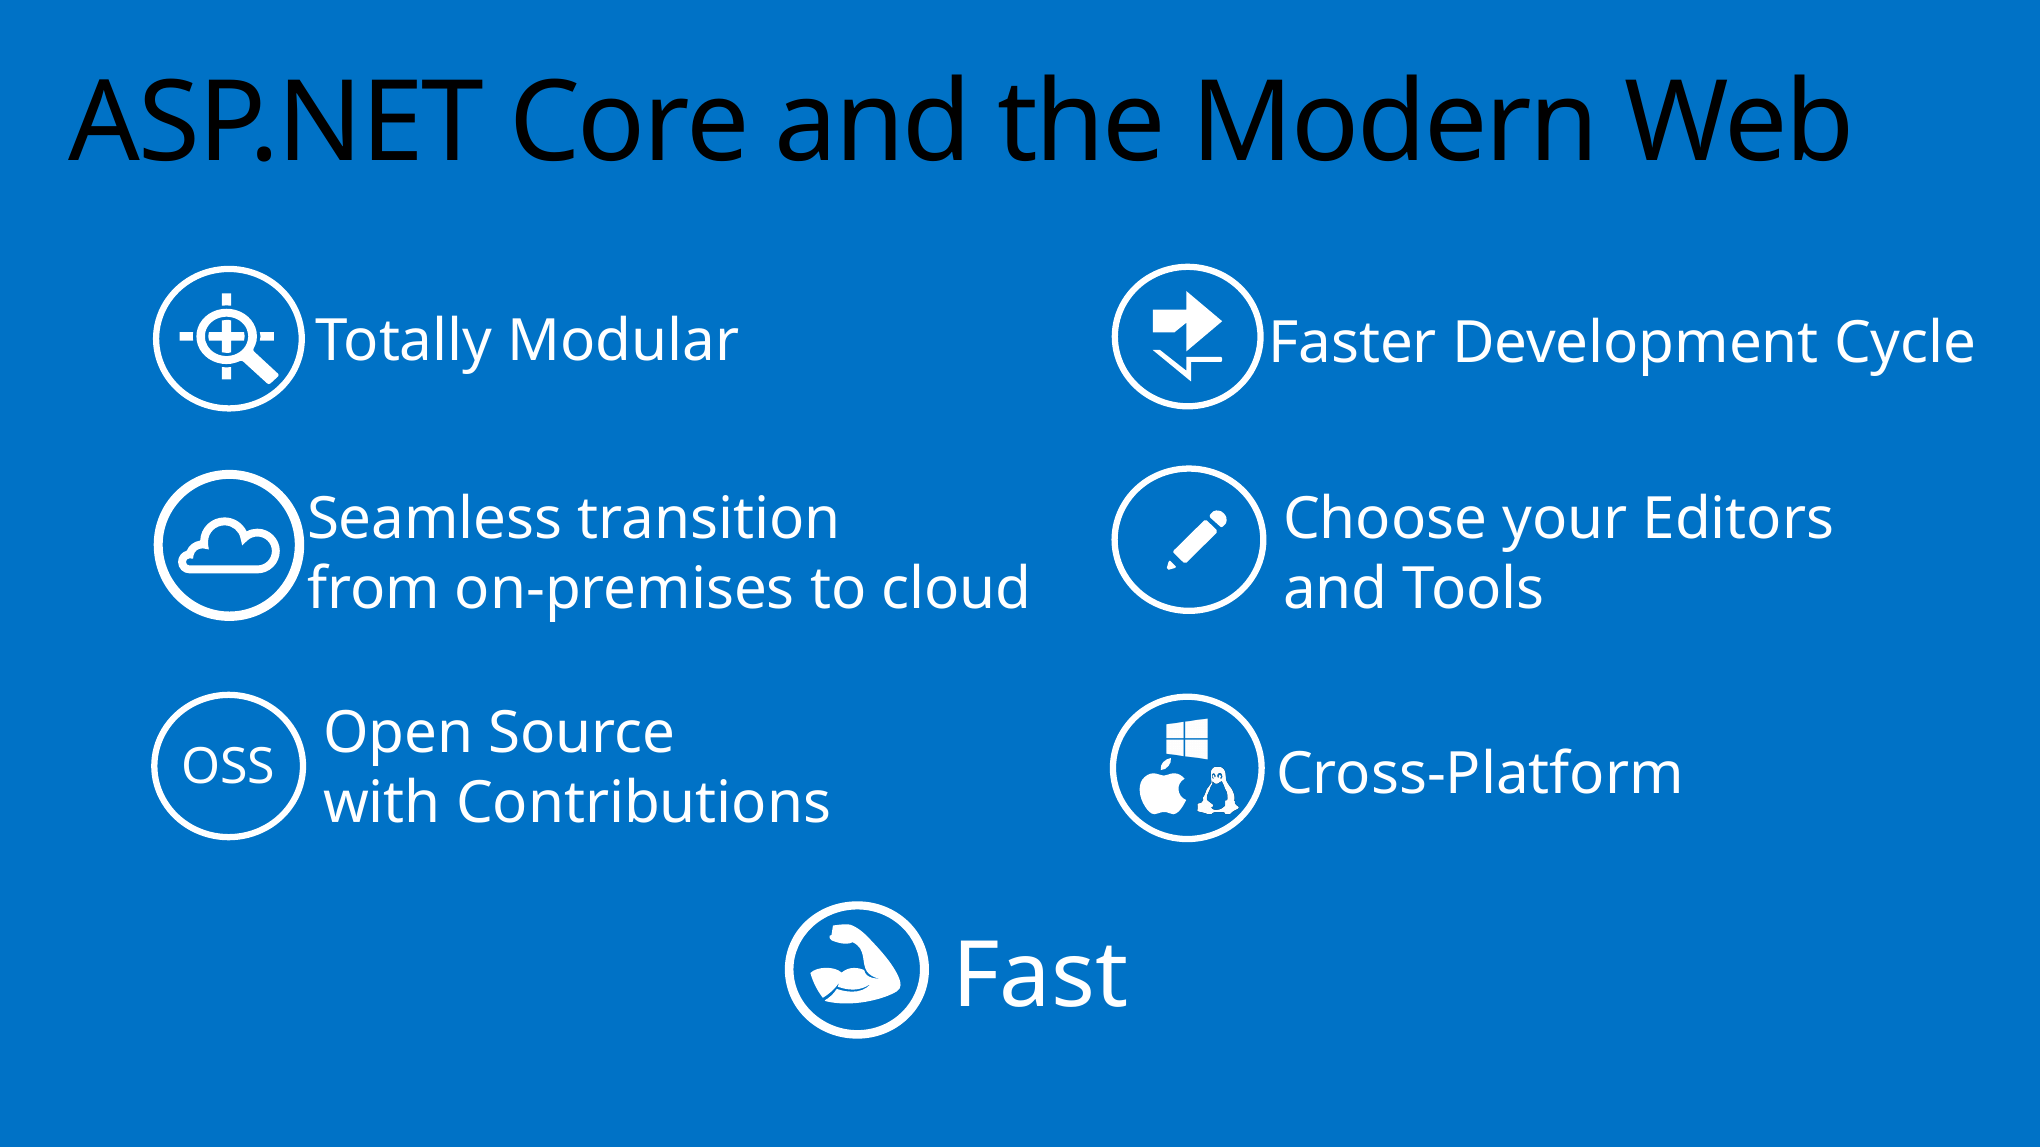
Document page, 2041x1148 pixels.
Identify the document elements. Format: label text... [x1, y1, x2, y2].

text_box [1114, 266, 1261, 407]
text_box Seamless transition from on-premises to cloud [292, 472, 1047, 628]
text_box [154, 694, 304, 838]
text_box Open Source with Contributions [308, 686, 846, 842]
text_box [1112, 696, 1262, 840]
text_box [155, 268, 302, 409]
text_box Fast [937, 906, 1144, 1032]
text_box [784, 901, 929, 1039]
text_box Faster Development Cycle [1261, 296, 1991, 382]
title ASP.NET Core and the Modern Web [45, 48, 1996, 199]
text_box Cross-Platform [1262, 727, 1699, 813]
text_box Totally Modular [302, 294, 755, 380]
text_box [153, 469, 305, 621]
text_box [1114, 468, 1264, 612]
text_box Choose your Editors and Tools [1268, 472, 1865, 628]
text_box [810, 924, 901, 1004]
